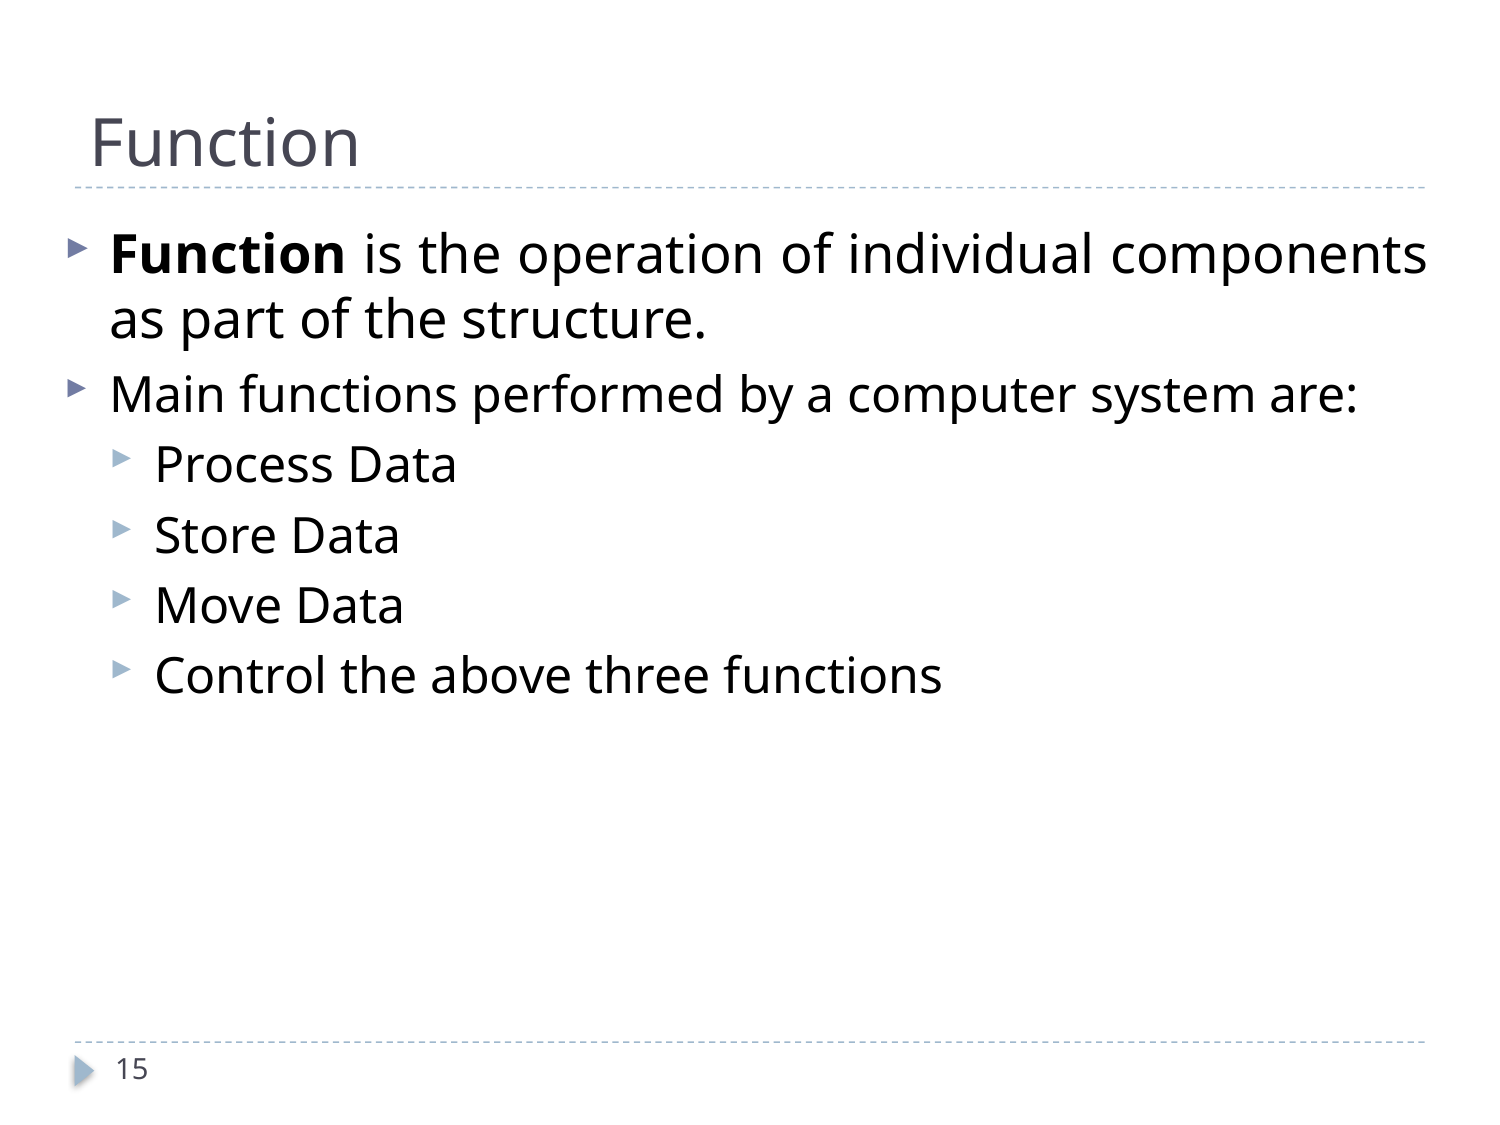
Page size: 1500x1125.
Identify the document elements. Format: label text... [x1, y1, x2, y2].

text_box Function is the operation of individual components as part of the structure. Main functions performed by a computer system are: Process Data Store Data Move Data Control the above three functions [49, 212, 1445, 1001]
text_box <number> [100, 1042, 426, 1103]
text_box Function [74, 24, 1425, 188]
